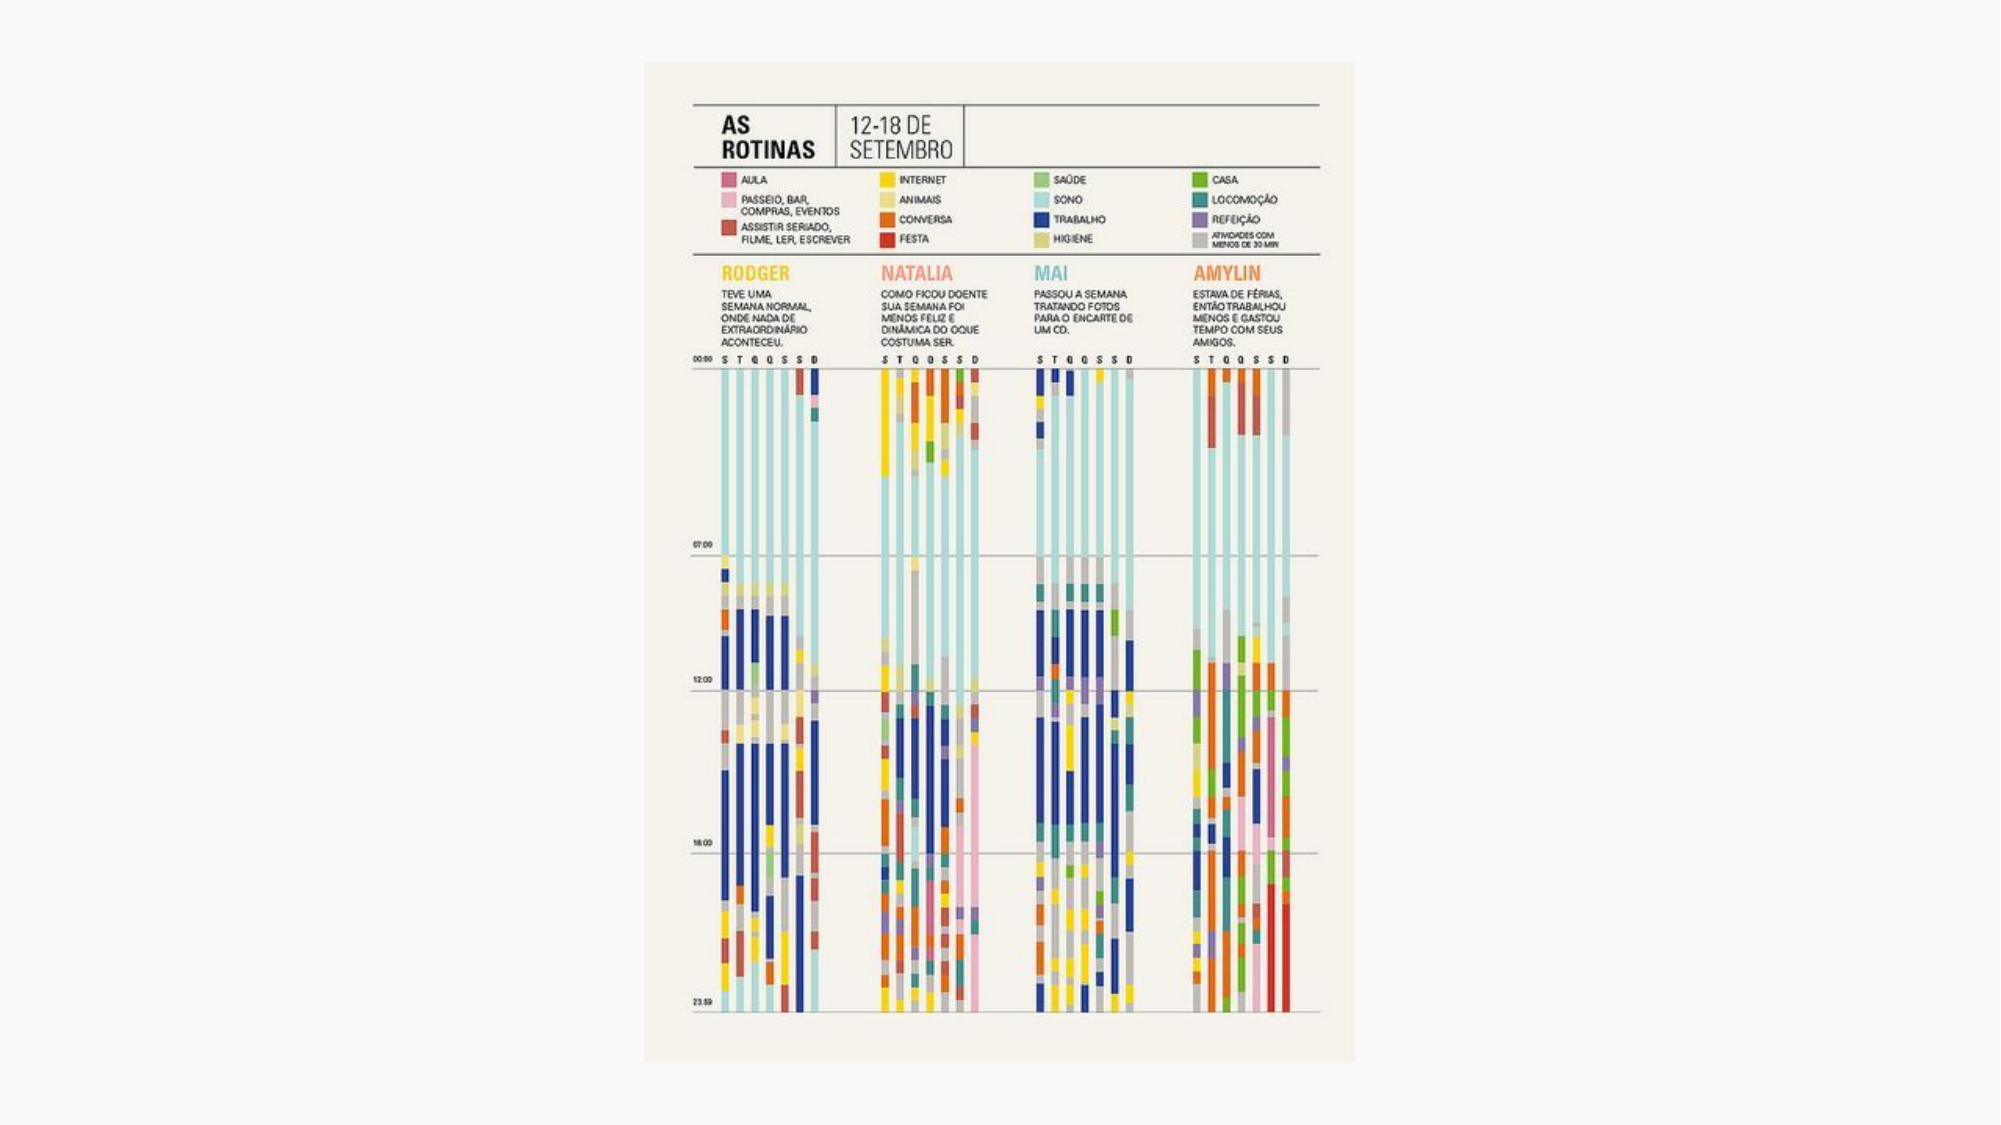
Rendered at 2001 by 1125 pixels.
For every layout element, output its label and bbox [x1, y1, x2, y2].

picture [644, 62, 1356, 1063]
